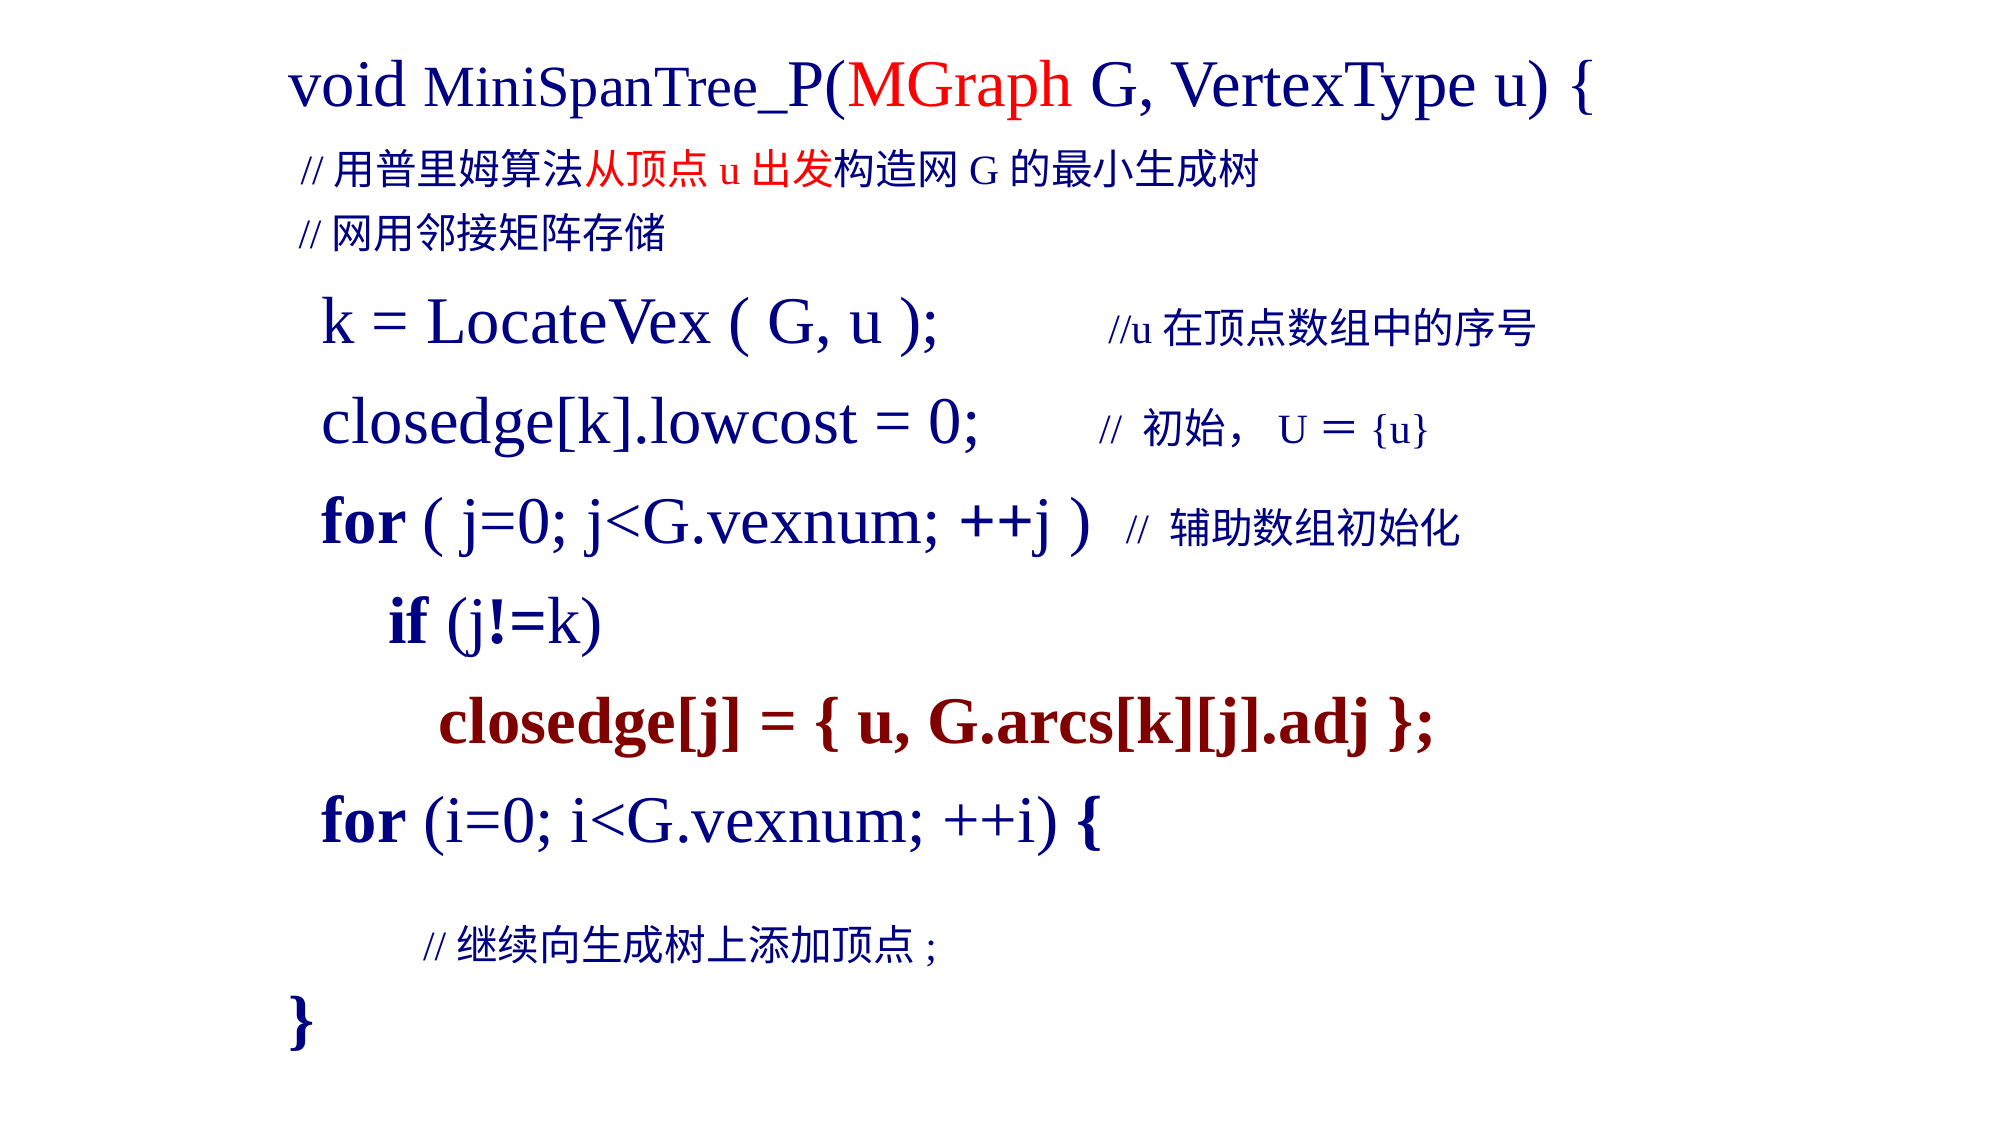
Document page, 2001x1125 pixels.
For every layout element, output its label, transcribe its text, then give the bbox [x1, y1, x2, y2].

text_box //继续向生成树上添加顶点; [408, 898, 952, 976]
text_box void MiniSpanTree_P(MGraph G, VertexType u) { //用普里姆算法从顶点u出发构造网G的最小生成树 //网用邻接矩阵存储 k = LocateVex ( G, u ); //u在顶点数组中的序号 closedge[k].lowcost = 0; // 初始，U＝{u} for ( j=0; j<G.vexnum; ++j ) // 辅助数组初始化 if (j!=k) closedge[j] = { u, G.arcs[k][j].adj }; for (i=0; i<G.vexnum; ++i) { } [273, 11, 1615, 1064]
